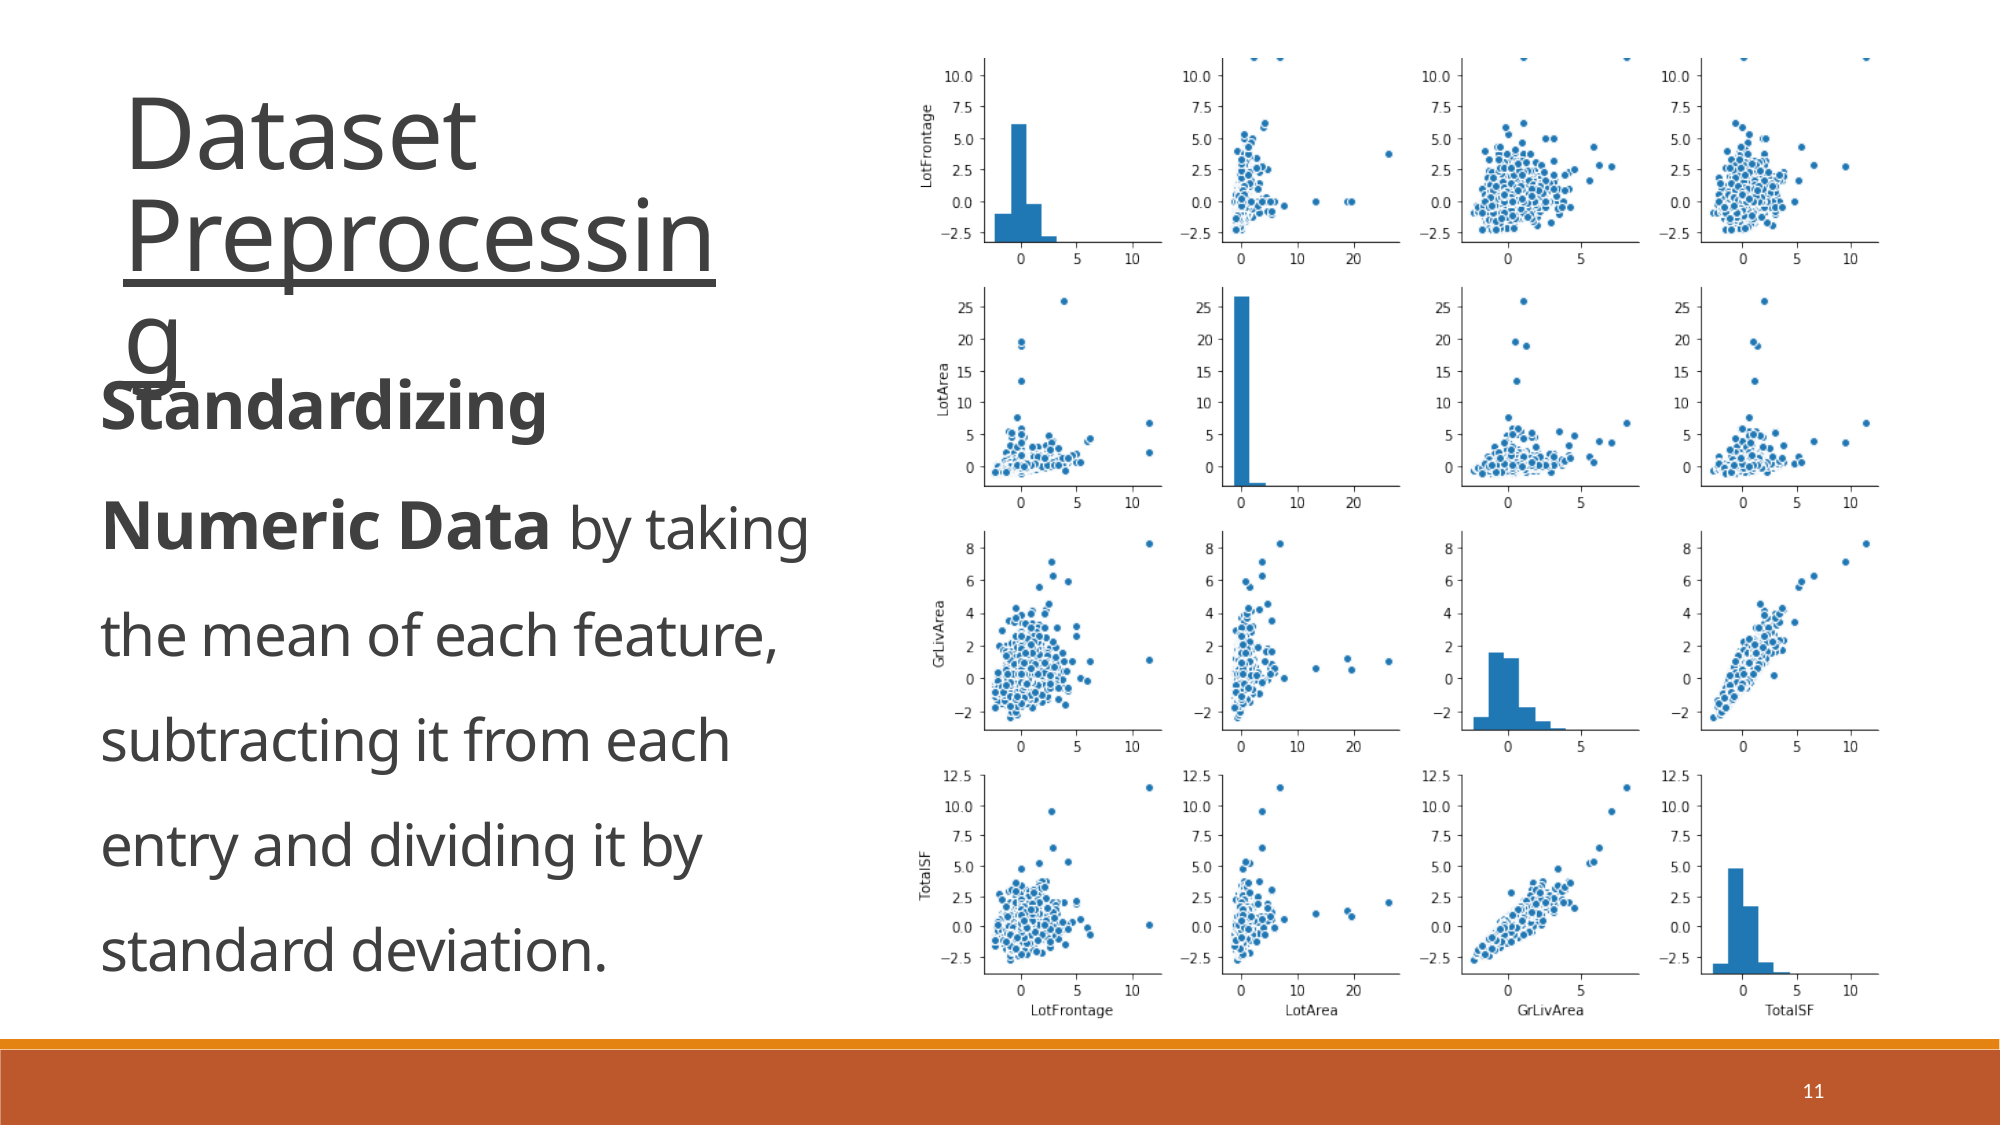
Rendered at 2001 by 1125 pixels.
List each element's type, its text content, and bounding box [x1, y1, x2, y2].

picture [910, 58, 1893, 1028]
text_box Dataset Preprocessing [108, 80, 776, 315]
text_box Standardizing Numeric Data by taking the mean of each feature, subtracting it from each entry and dividing it by standard deviation. [85, 315, 829, 972]
slide_number 11 [1624, 1059, 1840, 1120]
